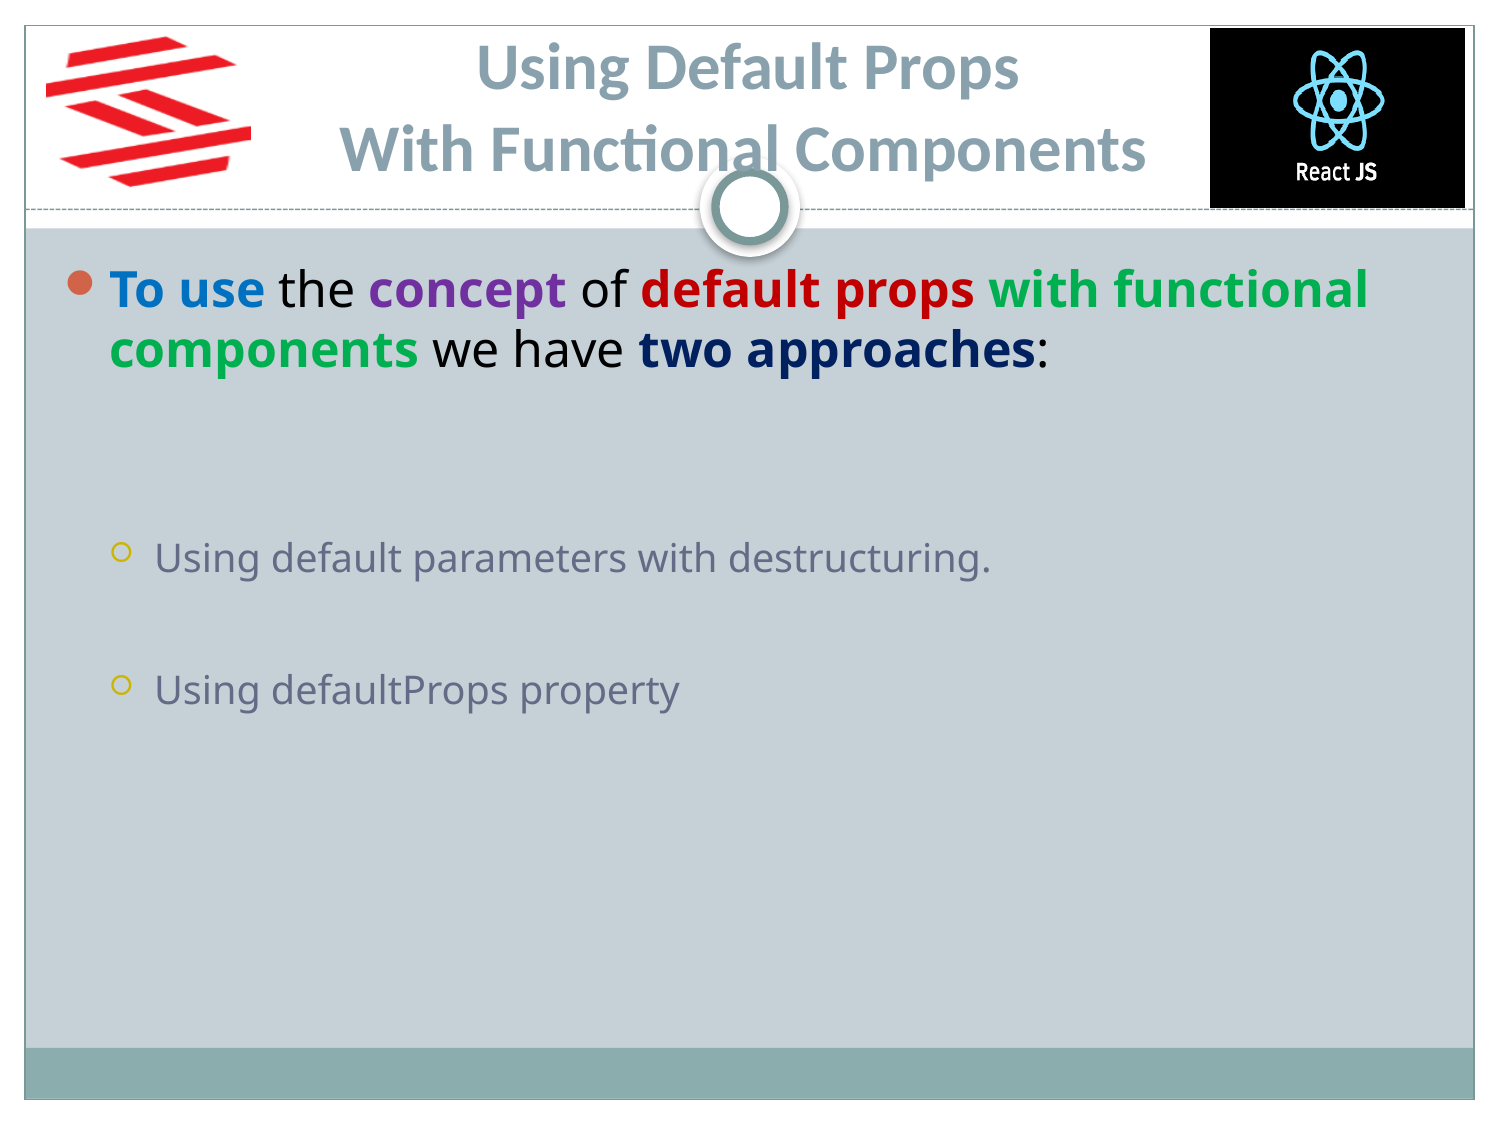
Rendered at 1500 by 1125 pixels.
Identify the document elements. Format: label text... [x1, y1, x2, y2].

list To use the concept of default props with functional components we have two approaches: Using default parameters with destructuring. Using defaultProps property [49, 250, 1445, 1001]
text_box Using Default Props With Functional Components [324, 0, 1322, 193]
picture [46, 34, 252, 195]
title [46, 23, 324, 186]
picture [1210, 28, 1466, 209]
